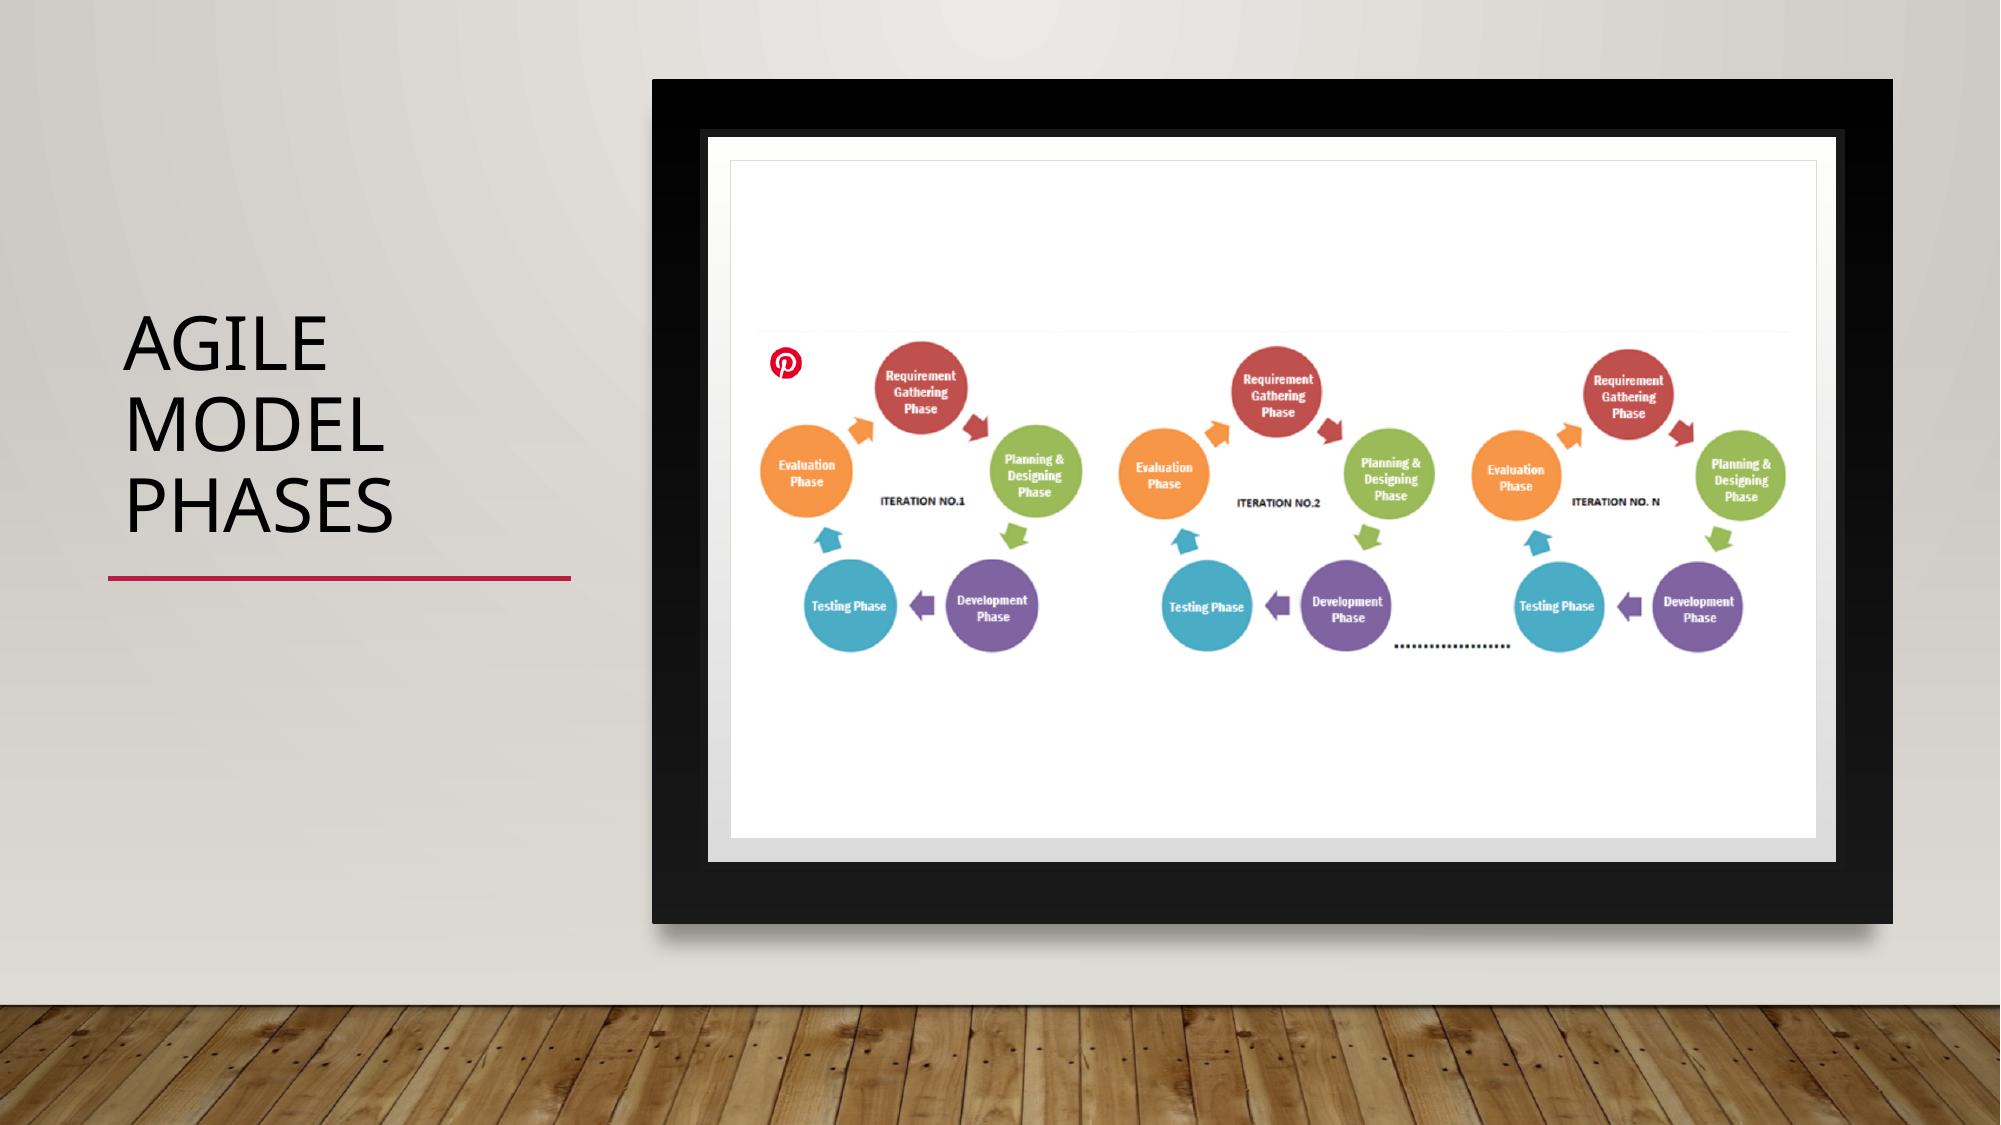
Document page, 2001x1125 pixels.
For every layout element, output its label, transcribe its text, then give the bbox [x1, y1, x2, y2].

title AGILE MODEL PHASES [108, 241, 572, 549]
text_box [0, 0, 2000, 330]
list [757, 331, 1789, 670]
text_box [652, 78, 1894, 924]
text_box [0, 330, 2000, 1004]
picture [0, 1006, 2000, 1125]
